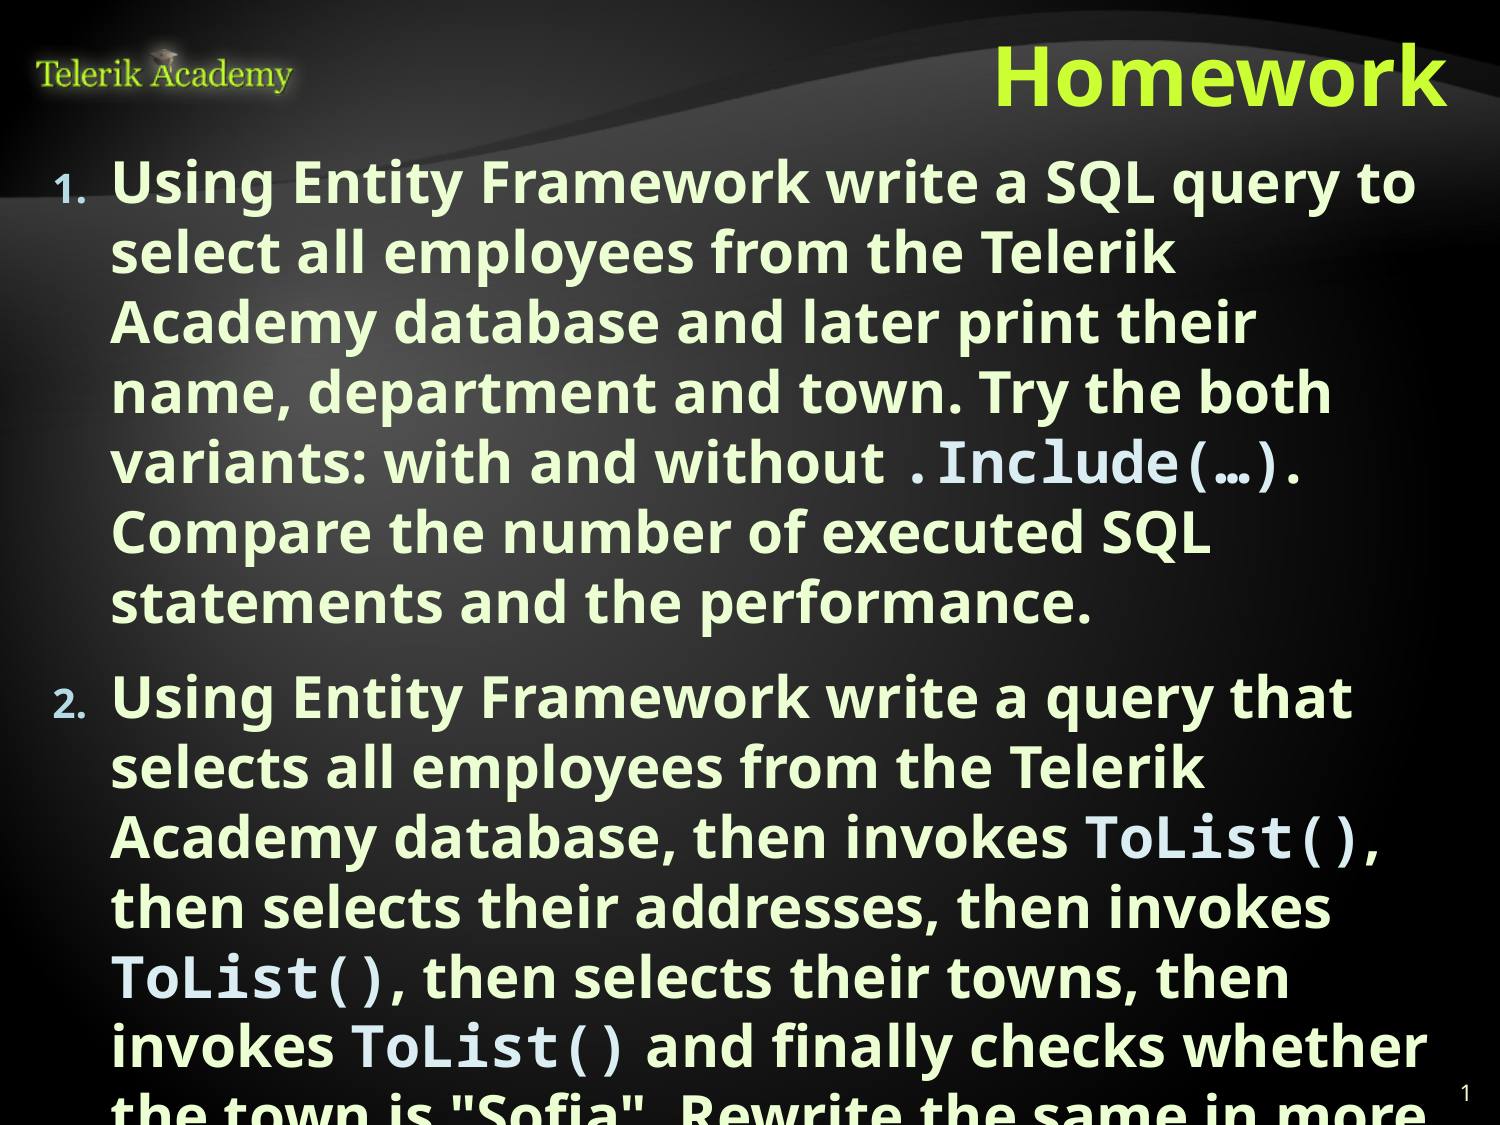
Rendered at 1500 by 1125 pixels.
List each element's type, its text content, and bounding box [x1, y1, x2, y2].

list Using Entity Framework write a SQL query to select all employees from the Telerik Academy database and later print their name, department and town. Try the both variants: with and without .Include(…). Compare the number of executed SQL statements and the performance. Using Entity Framework write a query that selects all employees from the Telerik Academy database, then invokes ToList(), then selects their addresses, then invokes ToList(), then selects their towns, then invokes ToList() and finally checks whether the town is "Sofia". Rewrite the same in more optimized way and compare the performance. [37, 137, 1463, 1088]
slide_number 1 [1412, 1074, 1488, 1113]
picture [0, 0, 1500, 1125]
title Homework [300, 12, 1463, 137]
